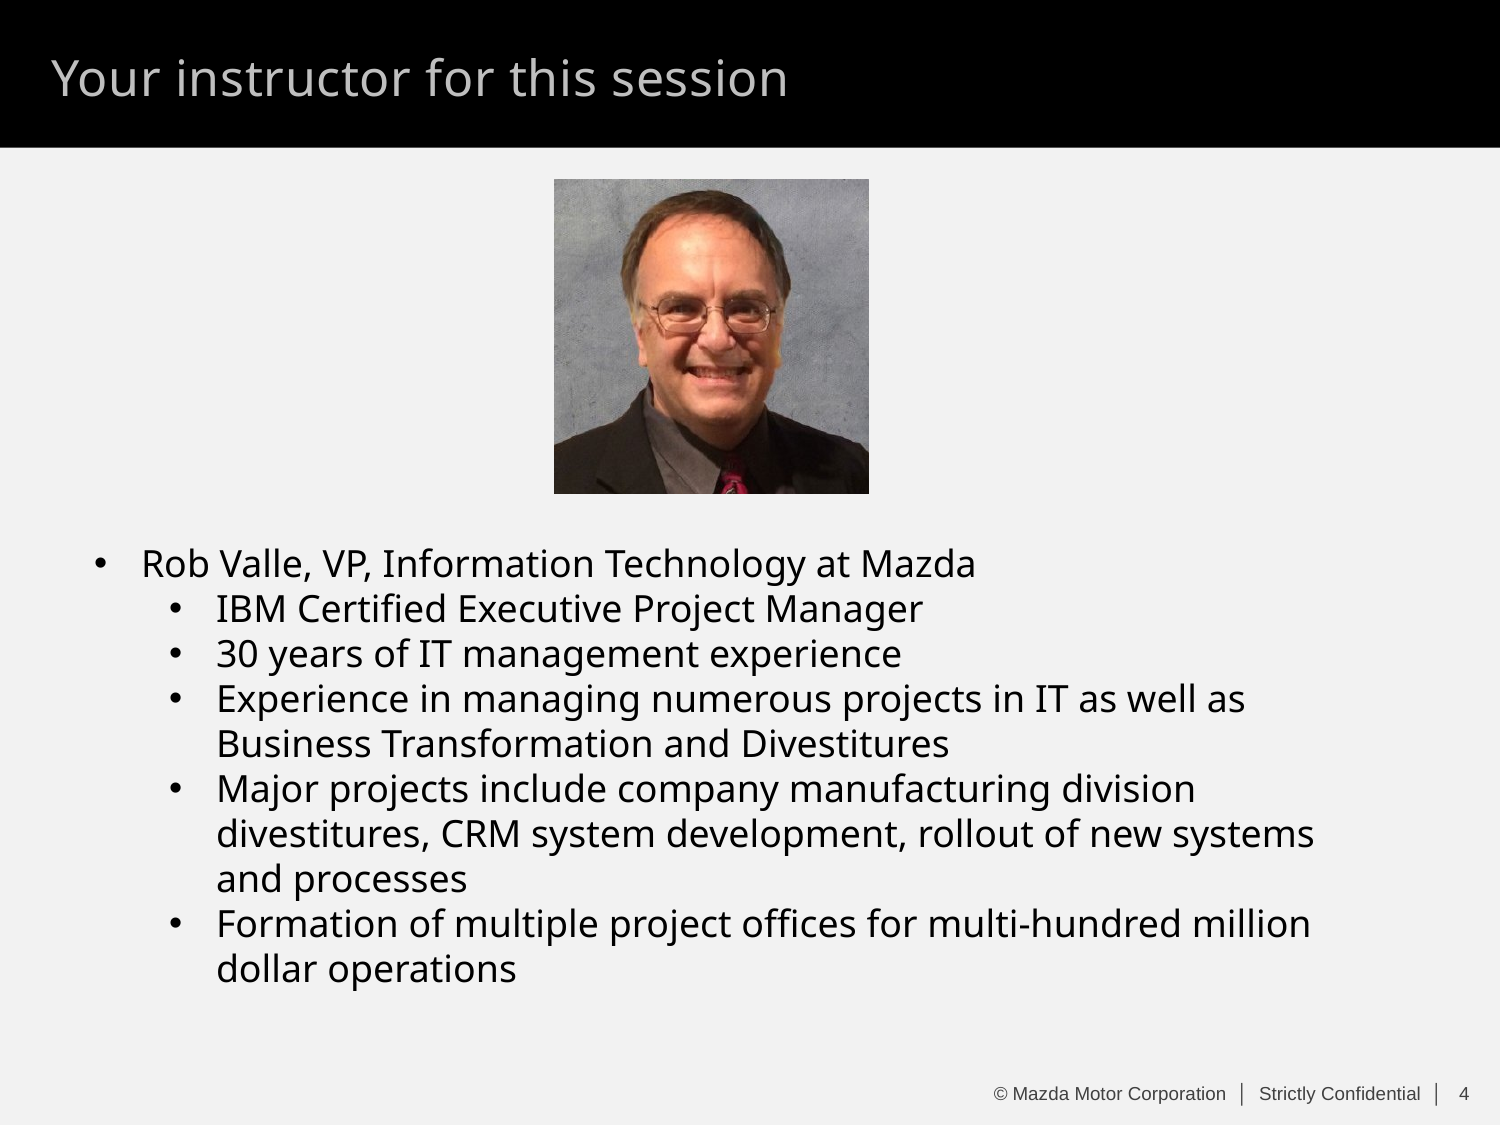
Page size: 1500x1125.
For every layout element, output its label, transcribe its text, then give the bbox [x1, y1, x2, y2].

slide_number 3 [1444, 1063, 1500, 1124]
picture [554, 179, 869, 494]
slide_number © Mazda Motor Corporation │ Strictly Confidential │ [911, 1063, 1443, 1124]
text_box Rob Valle, VP, Information Technology at Mazda IBM Certified Executive Project Manager 30 years of IT management experience Experience in managing numerous projects in IT as well as Business Transformation and Divestitures Major projects include company manufacturing division divestitures, CRM system development, rollout of new systems and processes Formation of multiple project offices for multi-hundred million dollar operations [79, 532, 1344, 1043]
list Your instructor for this session [36, 45, 1463, 116]
